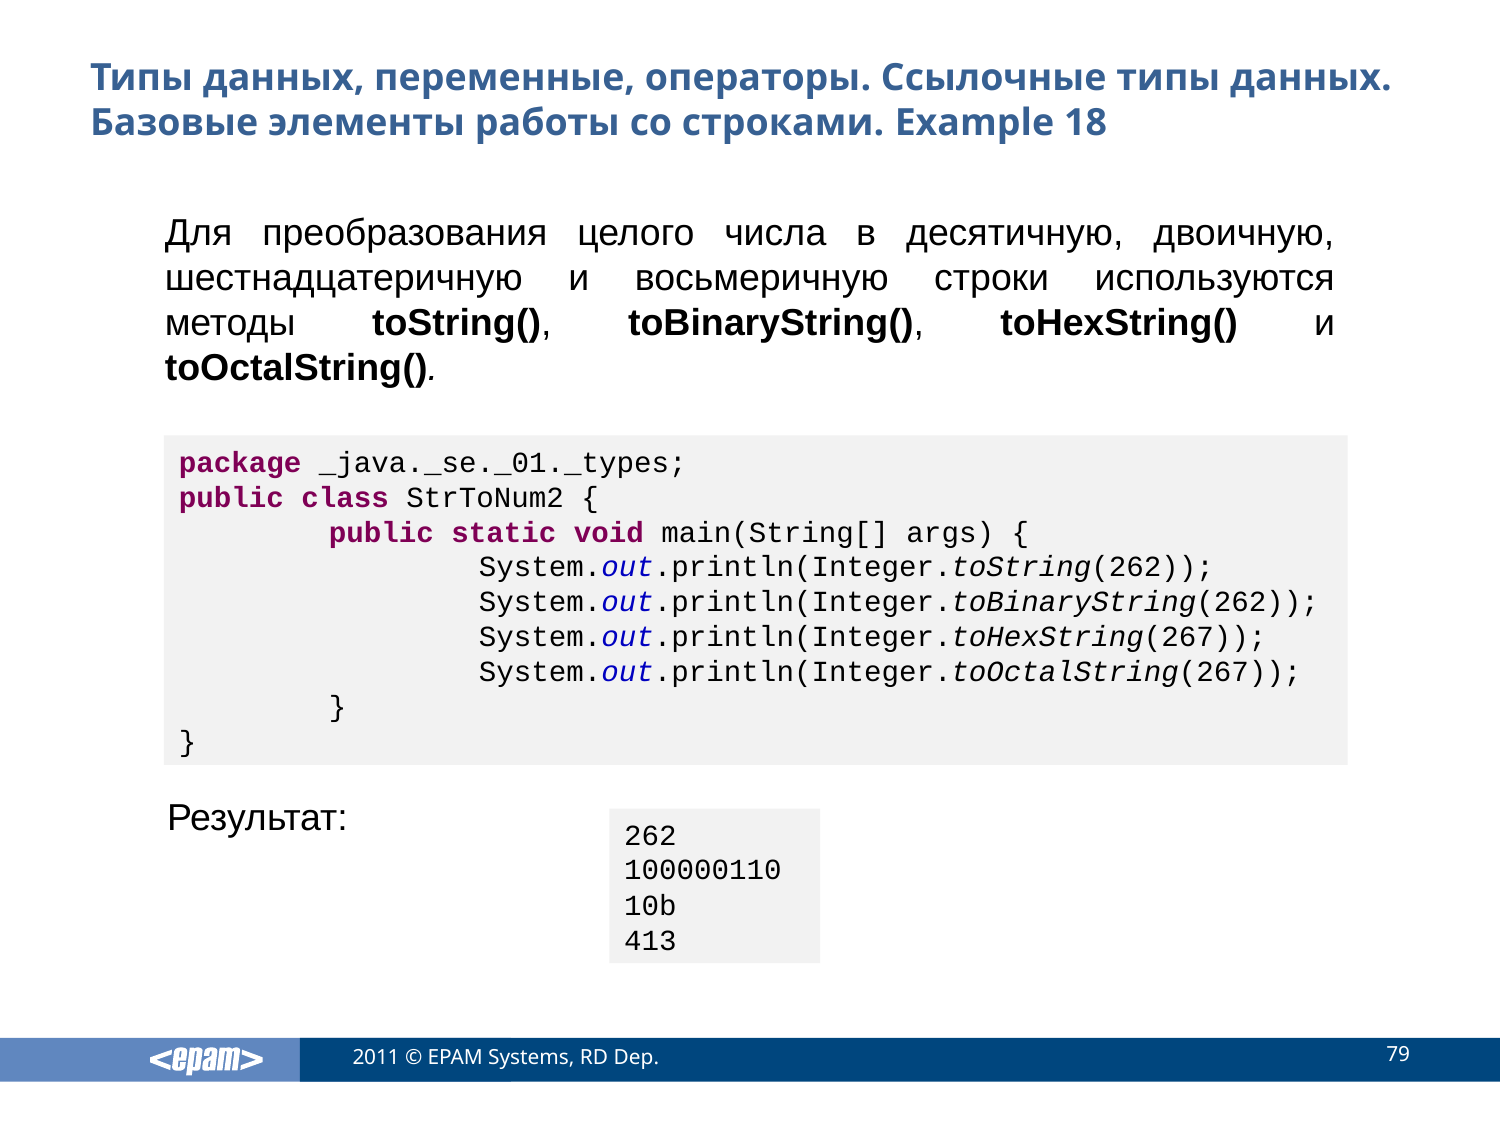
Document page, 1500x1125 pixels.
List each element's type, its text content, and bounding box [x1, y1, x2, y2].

list Для преобразования целого числа в десятичную, двоичную, шестнадцатеричную и восьмеричную строки используются методы toString(), toBinaryString(), toHexString() и toOctalString(). [150, 200, 1350, 988]
title Типы данных, переменные, операторы. Ссылочные типы данных. Базовые элементы работы со строками. Example 18 [75, 45, 1425, 163]
slide_number 79 [1262, 1025, 1425, 1085]
text_box package _java._se._01._types; public class StrToNum2 { public static void main(String[] args) { System.out.println(Integer.toString(262)); System.out.println(Integer.toBinaryString(262)); System.out.println(Integer.toHexString(267)); System.out.println(Integer.toOctalString(267)); } } [163, 435, 1348, 765]
footer 2011 © EPAM Systems, RD Dep. [337, 1028, 738, 1088]
text_box Результат: [152, 785, 1353, 856]
text_box 262 100000110 10b 413 [609, 808, 821, 964]
